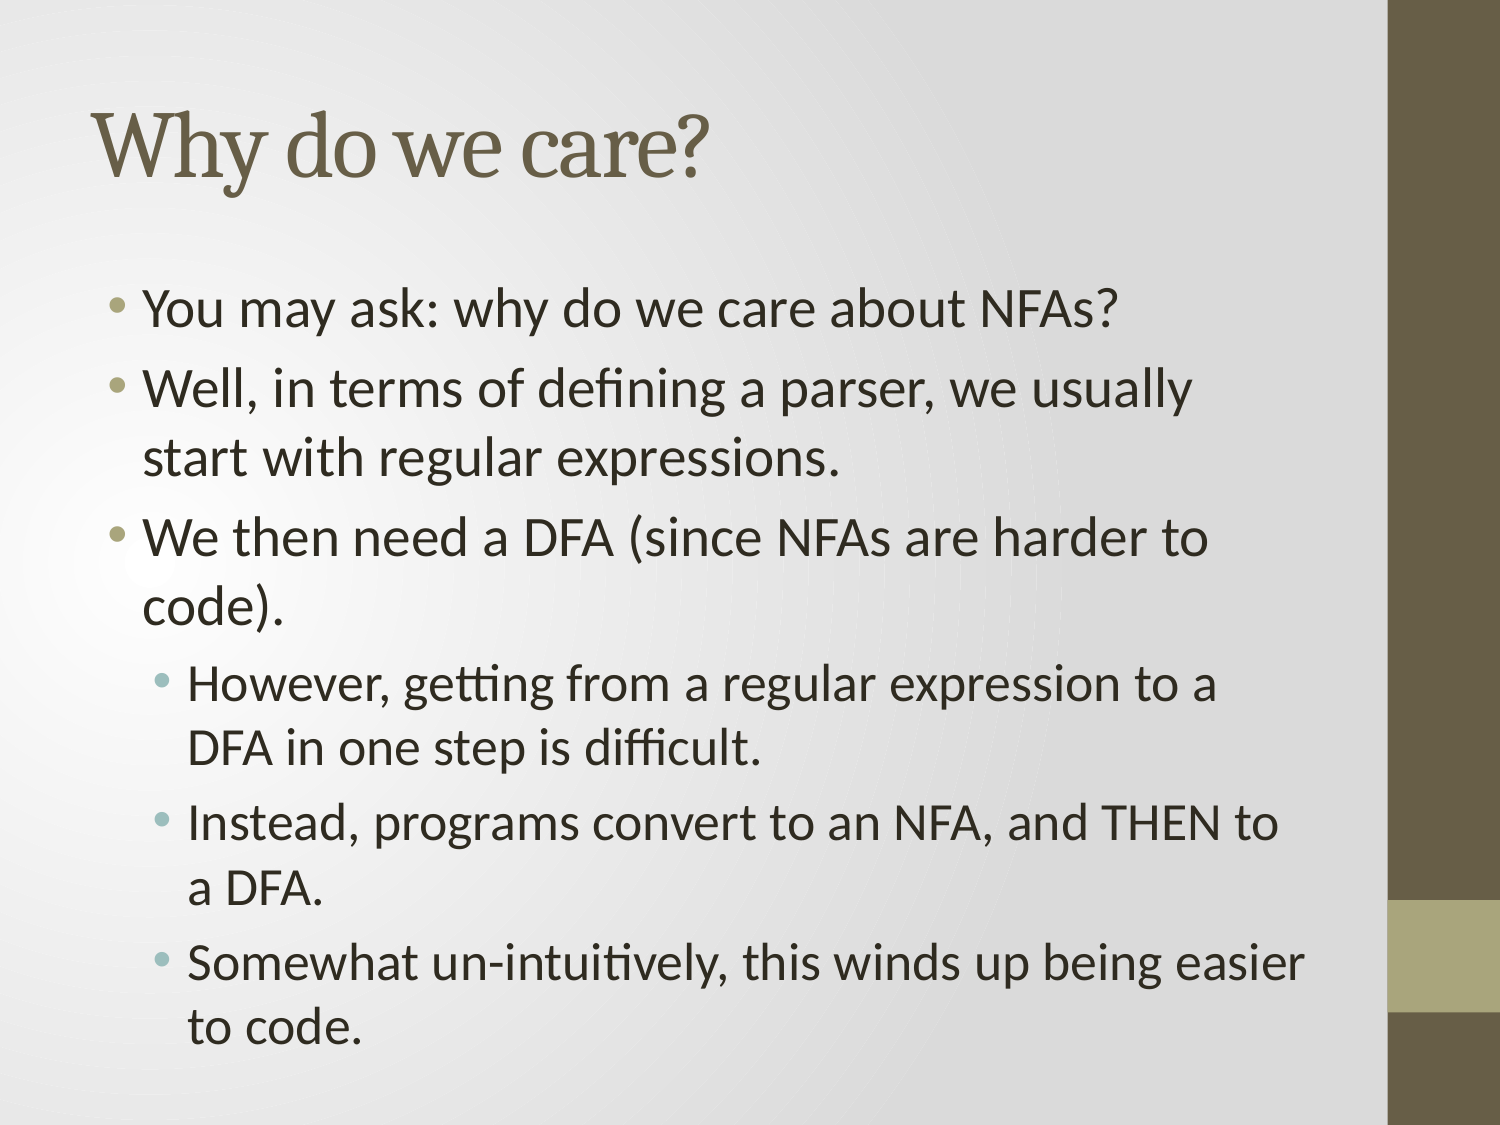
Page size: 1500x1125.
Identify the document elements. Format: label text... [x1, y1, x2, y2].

title Why do we care? [75, 45, 1325, 233]
list You may ask: why do we care about NFAs? Well, in terms of defining a parser, we usually start with regular expressions. We then need a DFA (since NFAs are harder to code). However, getting from a regular expression to a DFA in one step is difficult. Instead, programs convert to an NFA, and THEN to a DFA. Somewhat un-intuitively, this winds up being easier to code. [75, 262, 1325, 1073]
